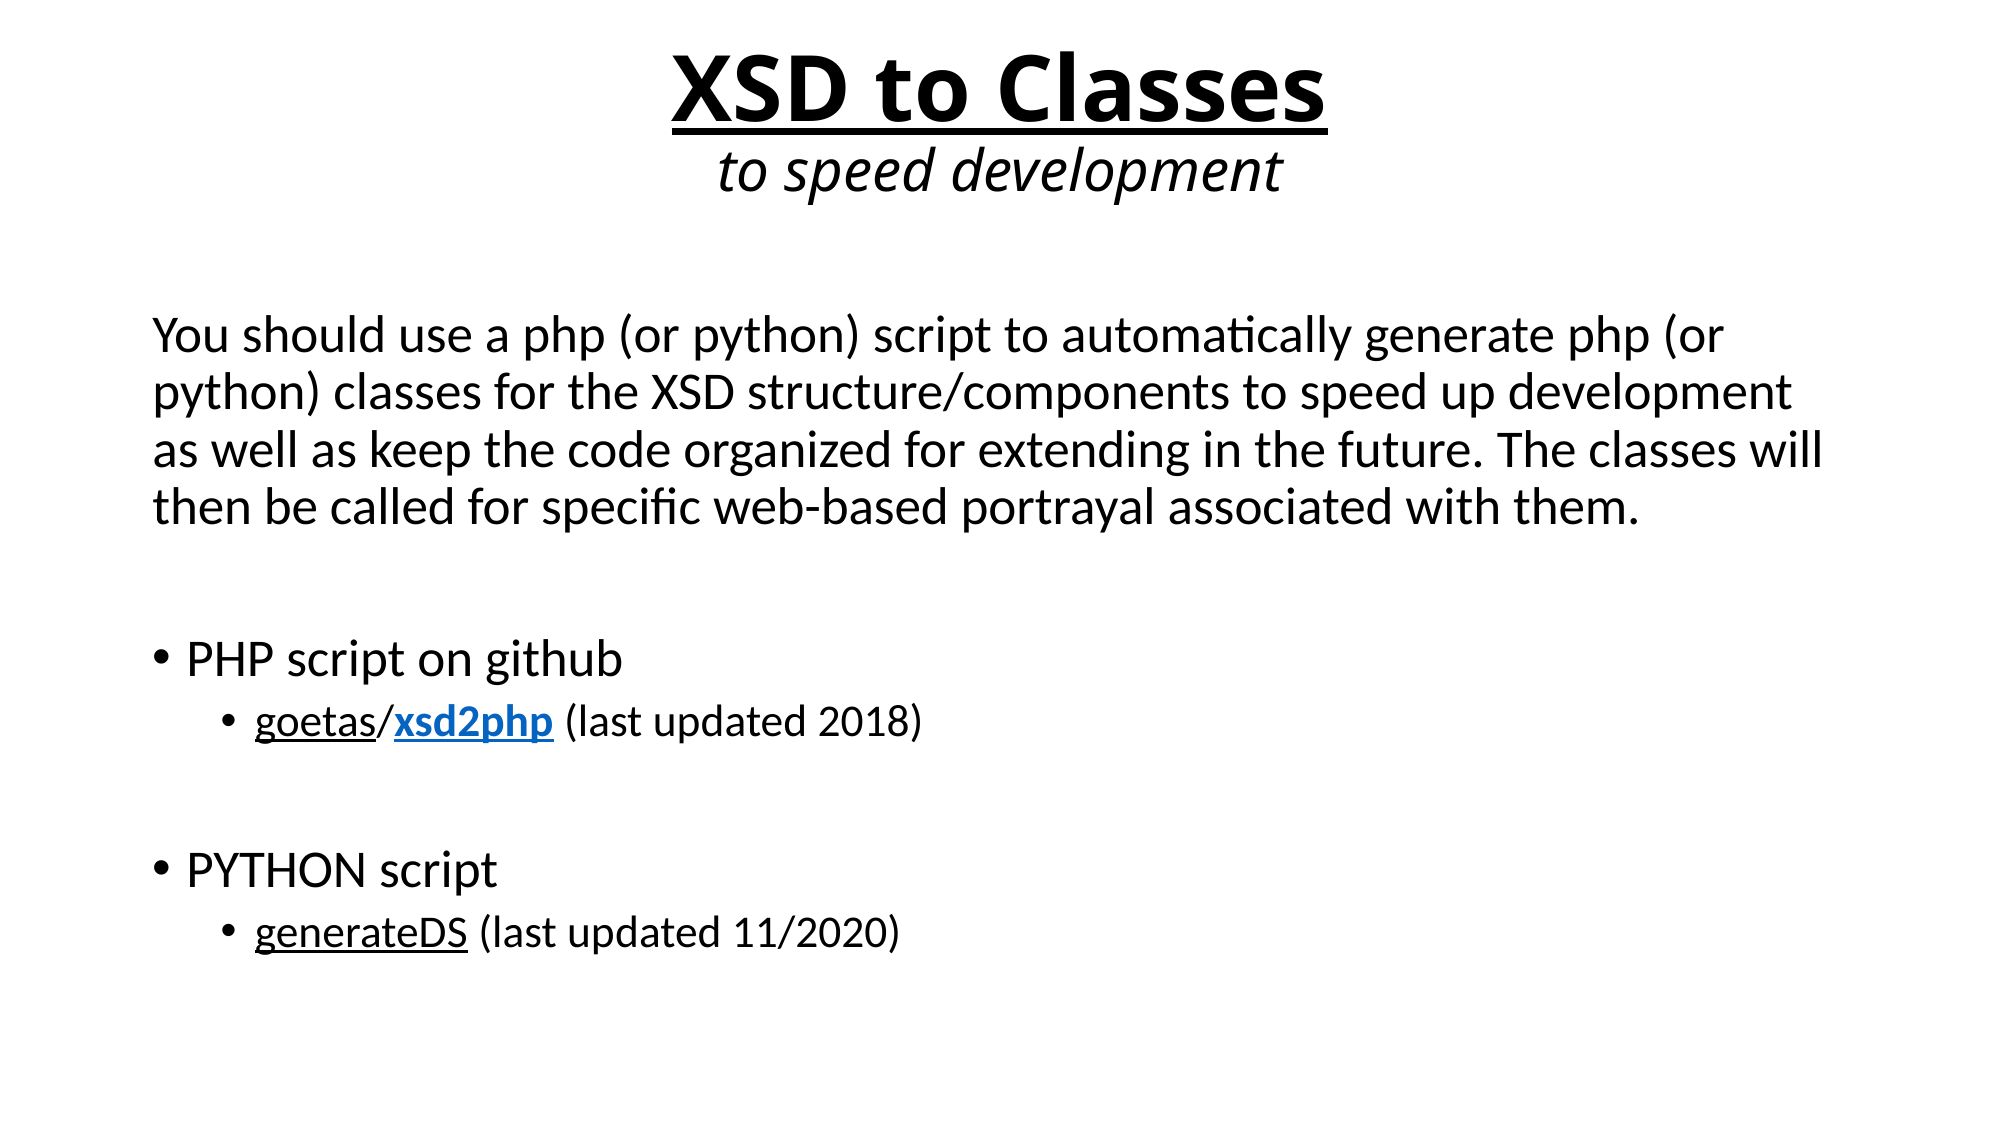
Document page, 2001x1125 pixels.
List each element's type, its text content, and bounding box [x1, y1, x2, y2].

title XSD to Classes to speed development [0, 8, 2000, 238]
list You should use a php (or python) script to automatically generate php (or python) classes for the XSD structure/components to speed up development as well as keep the code organized for extending in the future. The classes will then be called for specific web-based portrayal associated with them. PHP script on github goetas/xsd2php (last updated 2018) PYTHON script generateDS (last updated 11/2020) [137, 299, 1863, 1014]
